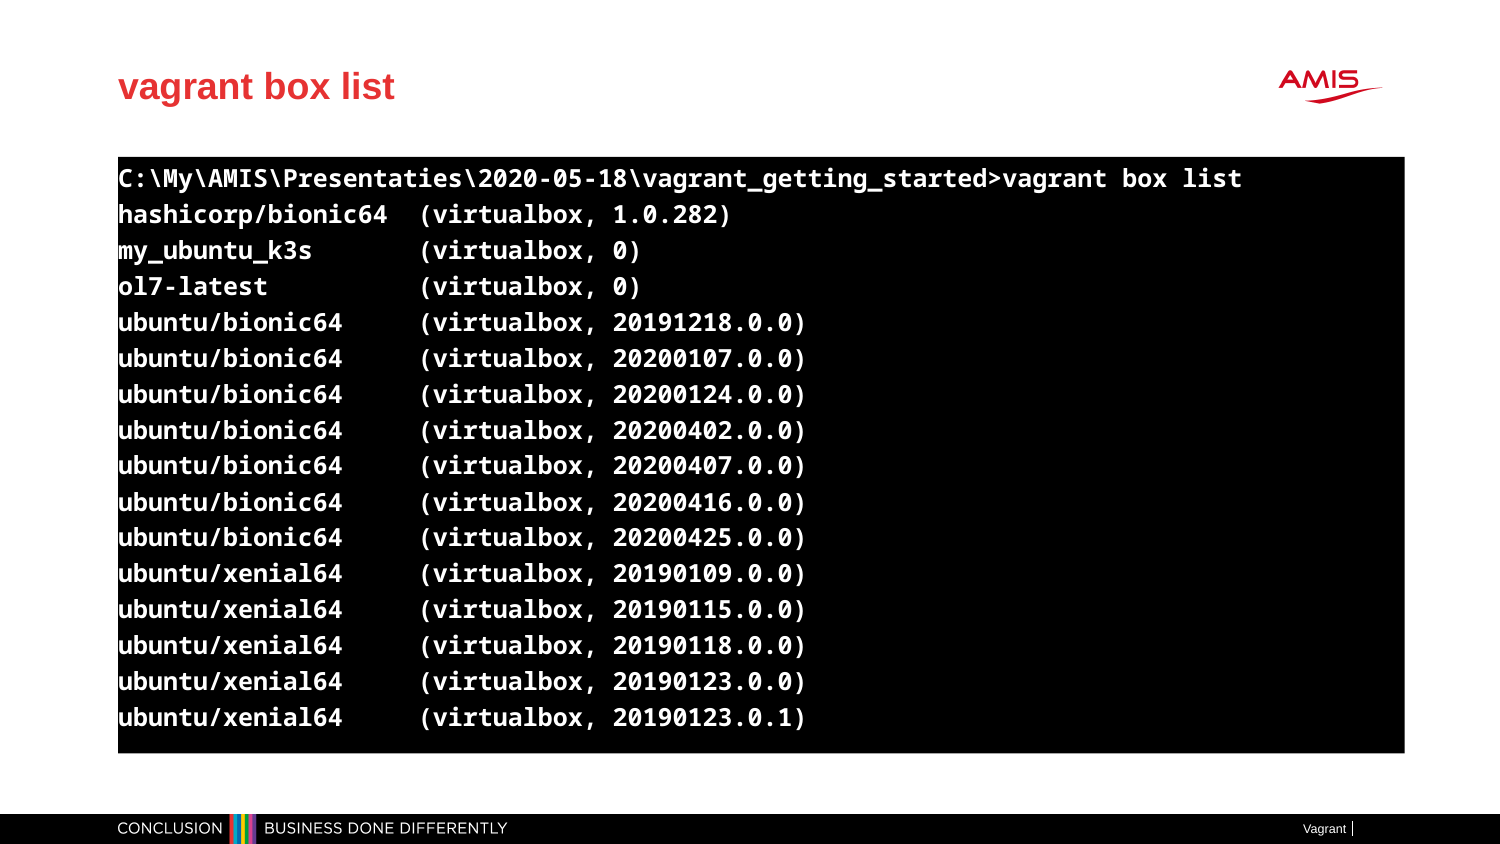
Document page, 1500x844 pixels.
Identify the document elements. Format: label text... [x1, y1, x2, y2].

footer Vagrant [814, 820, 1347, 839]
picture [239, 814, 1500, 844]
picture [1205, 58, 1388, 106]
picture [0, 814, 236, 844]
text_box C:\My\AMIS\Presentaties\2020-05-18\vagrant_getting_started>vagrant box list hashicorp/bionic64 (virtualbox, 1.0.282) my_ubuntu_k3s (virtualbox, 0) ol7-latest (virtualbox, 0) ubuntu/bionic64 (virtualbox, 20191218.0.0) ubuntu/bionic64 (virtualbox, 20200107.0.0) ubuntu/bionic64 (virtualbox, 20200124.0.0) ubuntu/bionic64 (virtualbox, 20200402.0.0) ubuntu/bionic64 (virtualbox, 20200407.0.0) ubuntu/bionic64 (virtualbox, 20200416.0.0) ubuntu/bionic64 (virtualbox, 20200425.0.0) ubuntu/xenial64 (virtualbox, 20190109.0.0) ubuntu/xenial64 (virtualbox, 20190115.0.0) ubuntu/xenial64 (virtualbox, 20190118.0.0) ubuntu/xenial64 (virtualbox, 20190123.0.0) ubuntu/xenial64 (virtualbox, 20190123.0.1) [118, 156, 1405, 754]
title vagrant box list [118, 47, 1205, 130]
